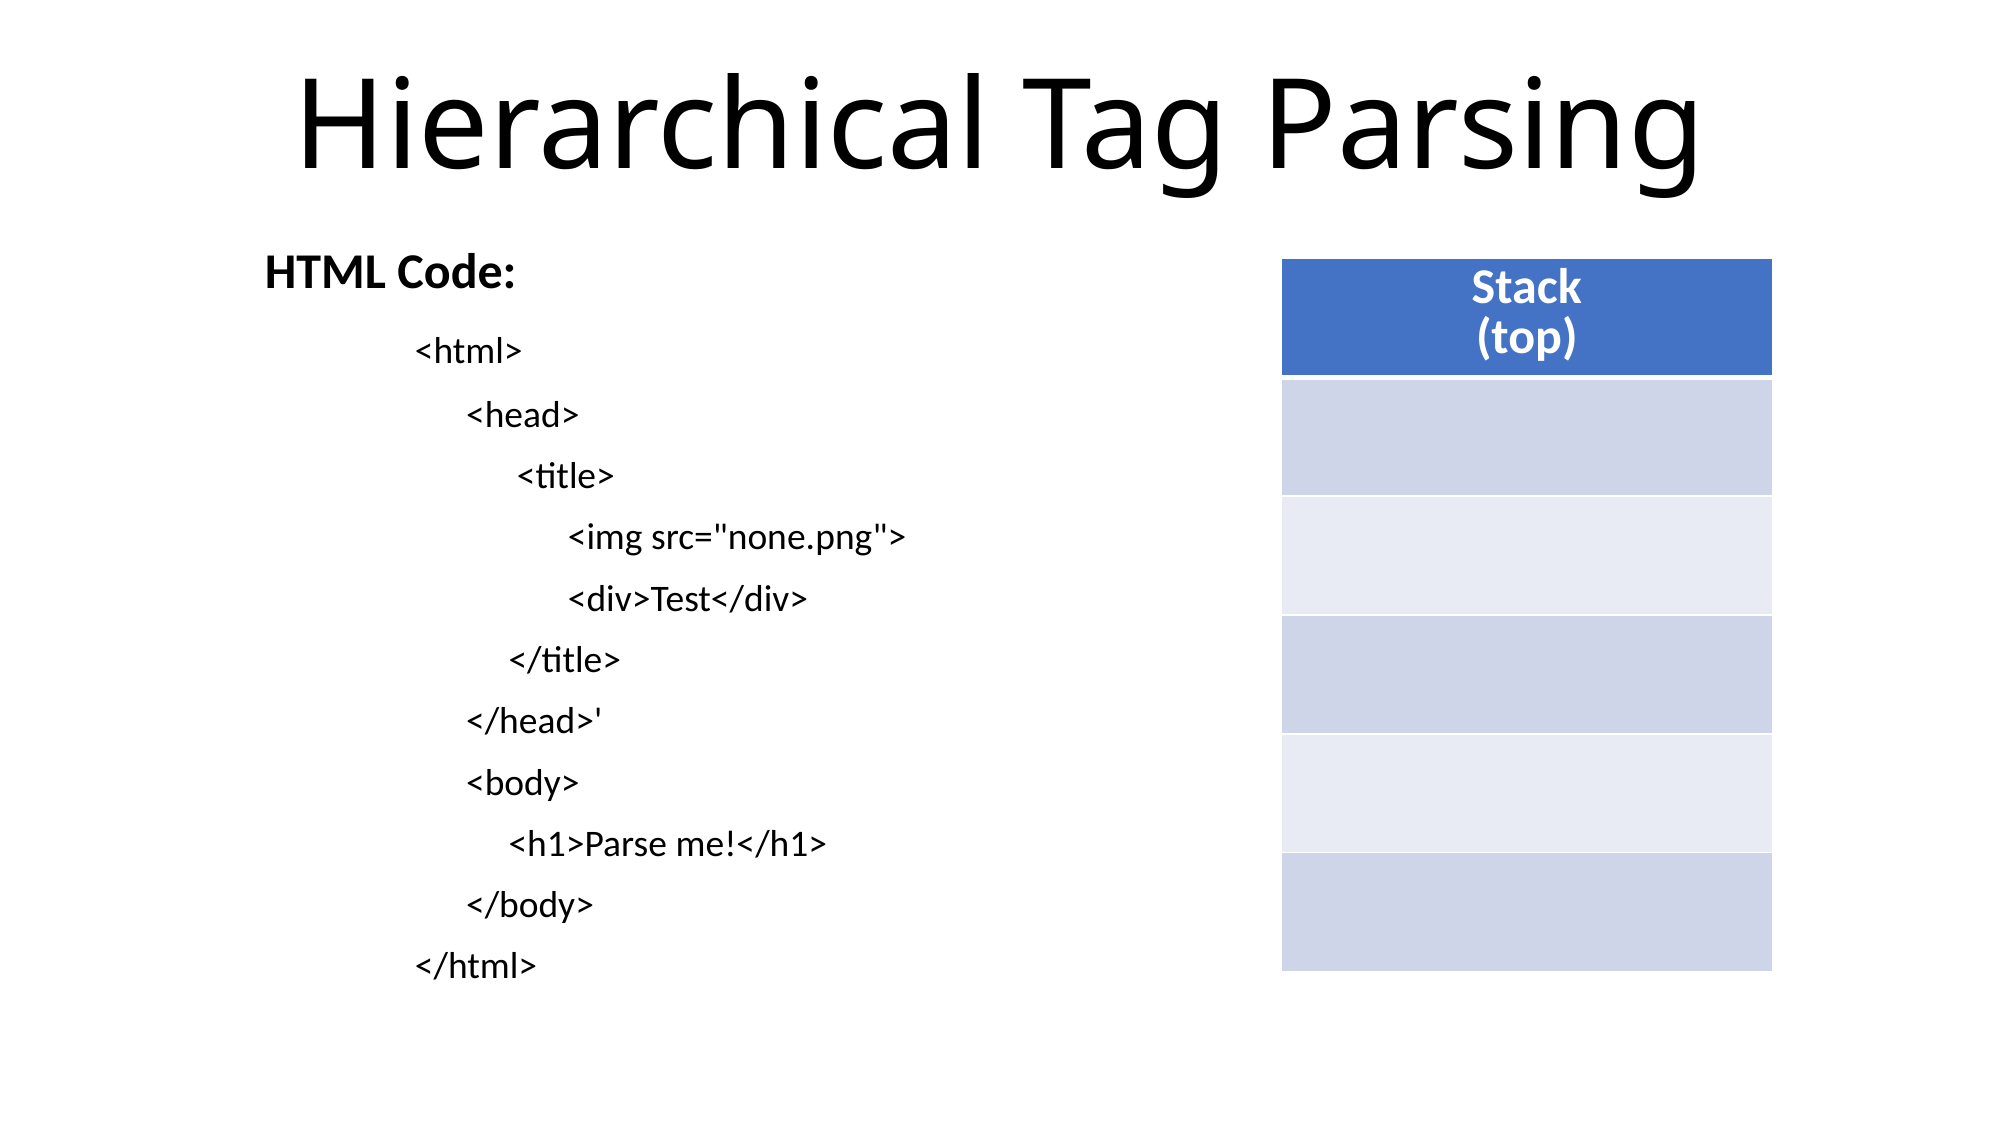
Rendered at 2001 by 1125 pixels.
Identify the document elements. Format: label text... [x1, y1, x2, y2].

table_cell [1282, 616, 1772, 733]
table_cell [1282, 380, 1772, 495]
table_cell [1282, 735, 1772, 852]
table_cell [1282, 853, 1772, 971]
table_cell [1282, 497, 1772, 614]
table_header Stack (top) [1282, 259, 1772, 375]
subtitle HTML Code: <html> <head> <title> <img src="none.png"> <div>Test</div> </title> </head>' <body> <h1>Parse me!</h1> </body> </html> [249, 237, 1750, 1053]
title Hierarchical Tag Parsing [249, 41, 1750, 204]
